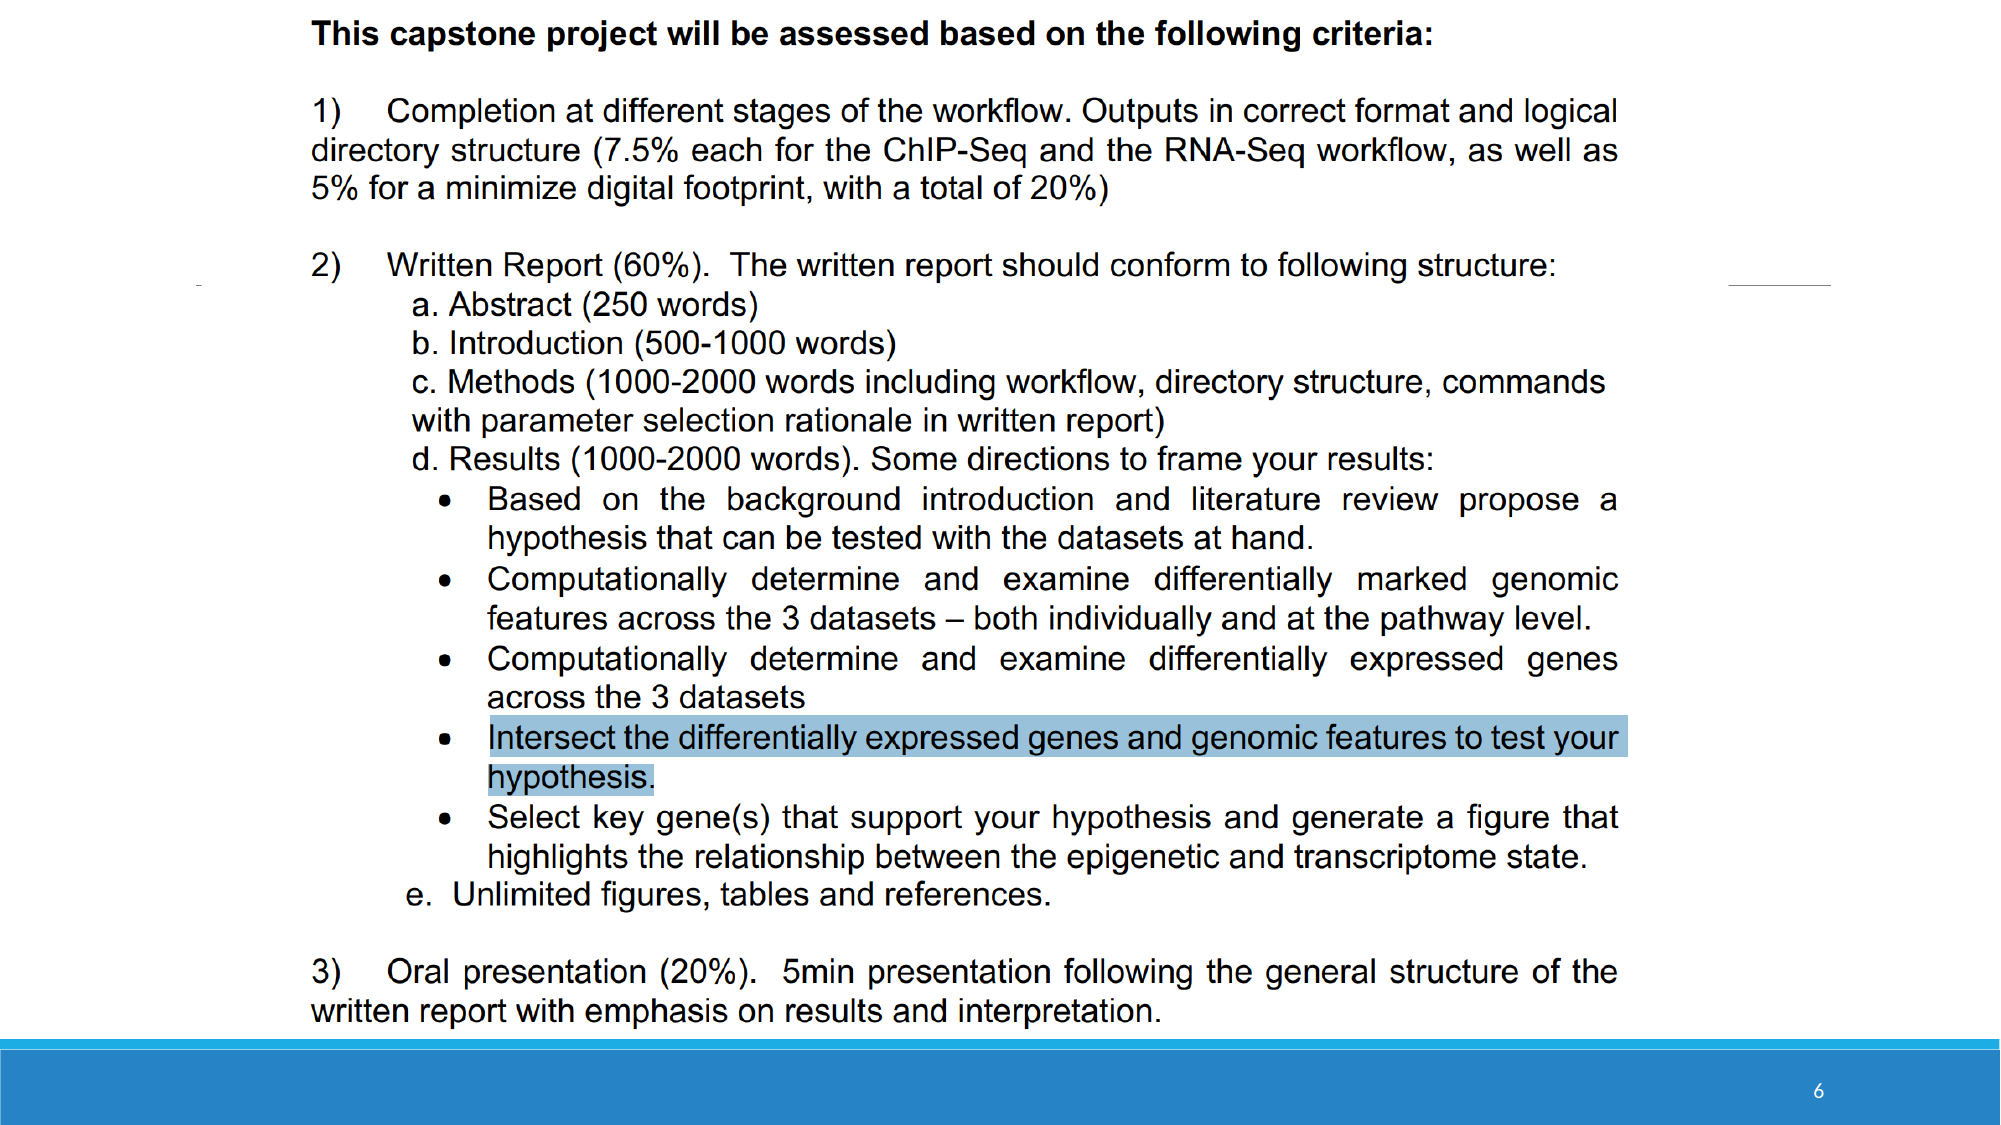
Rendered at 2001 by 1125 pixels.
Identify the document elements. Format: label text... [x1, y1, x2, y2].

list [201, 0, 1730, 1037]
slide_number 6 [1624, 1059, 1840, 1120]
